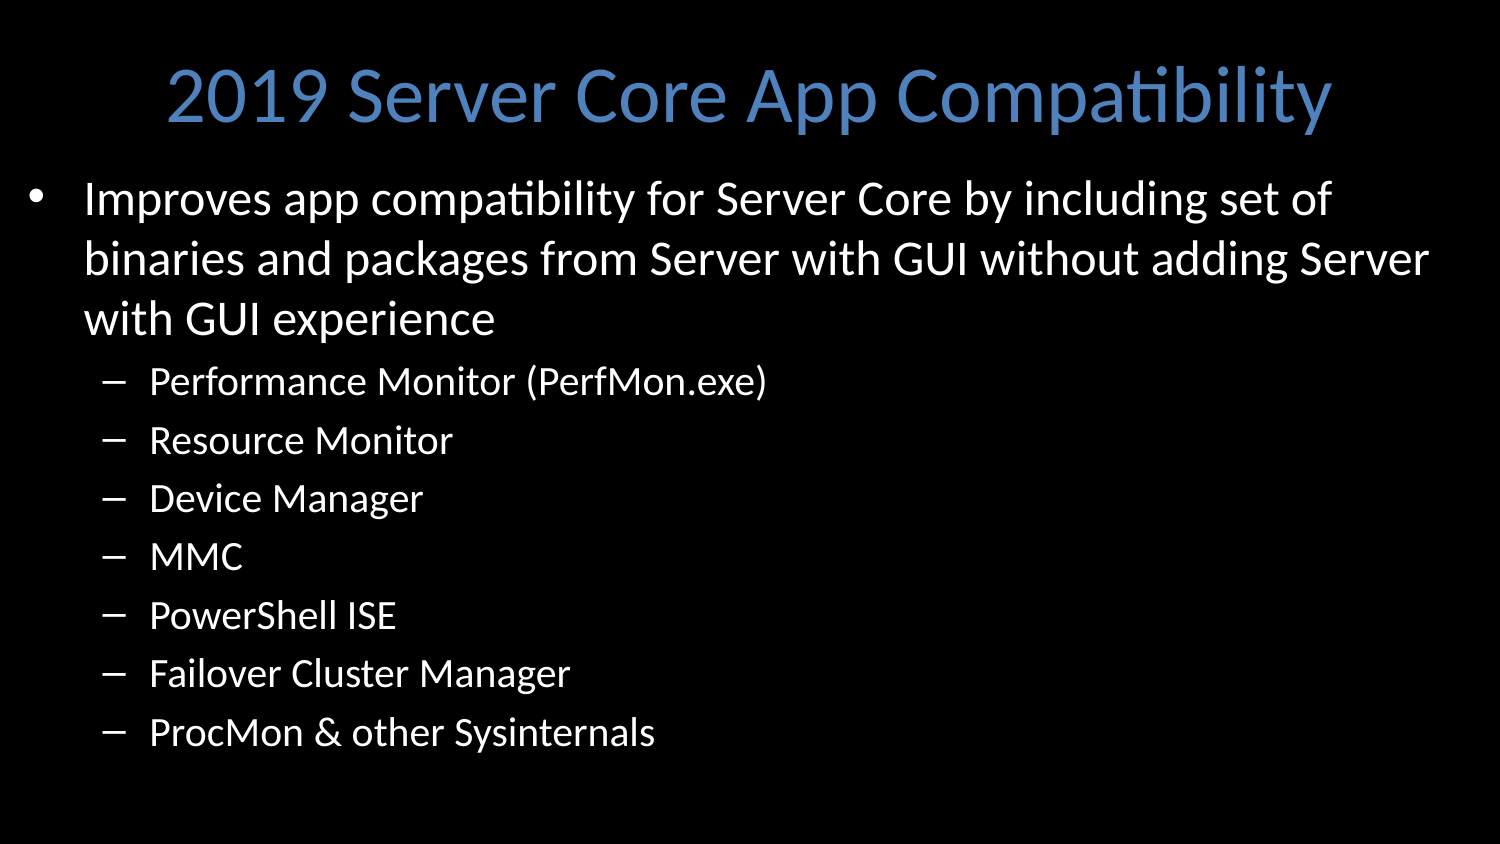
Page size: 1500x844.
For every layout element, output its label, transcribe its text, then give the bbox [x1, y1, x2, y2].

list Improves app compatibility for Server Core by including set of binaries and packages from Server with GUI without adding Server with GUI experience Performance Monitor (PerfMon.exe) Resource Monitor Device Manager MMC PowerShell ISE Failover Cluster Manager ProcMon & other Sysinternals [12, 158, 1463, 810]
title 2019 Server Core App Compatibility [81, 34, 1419, 147]
